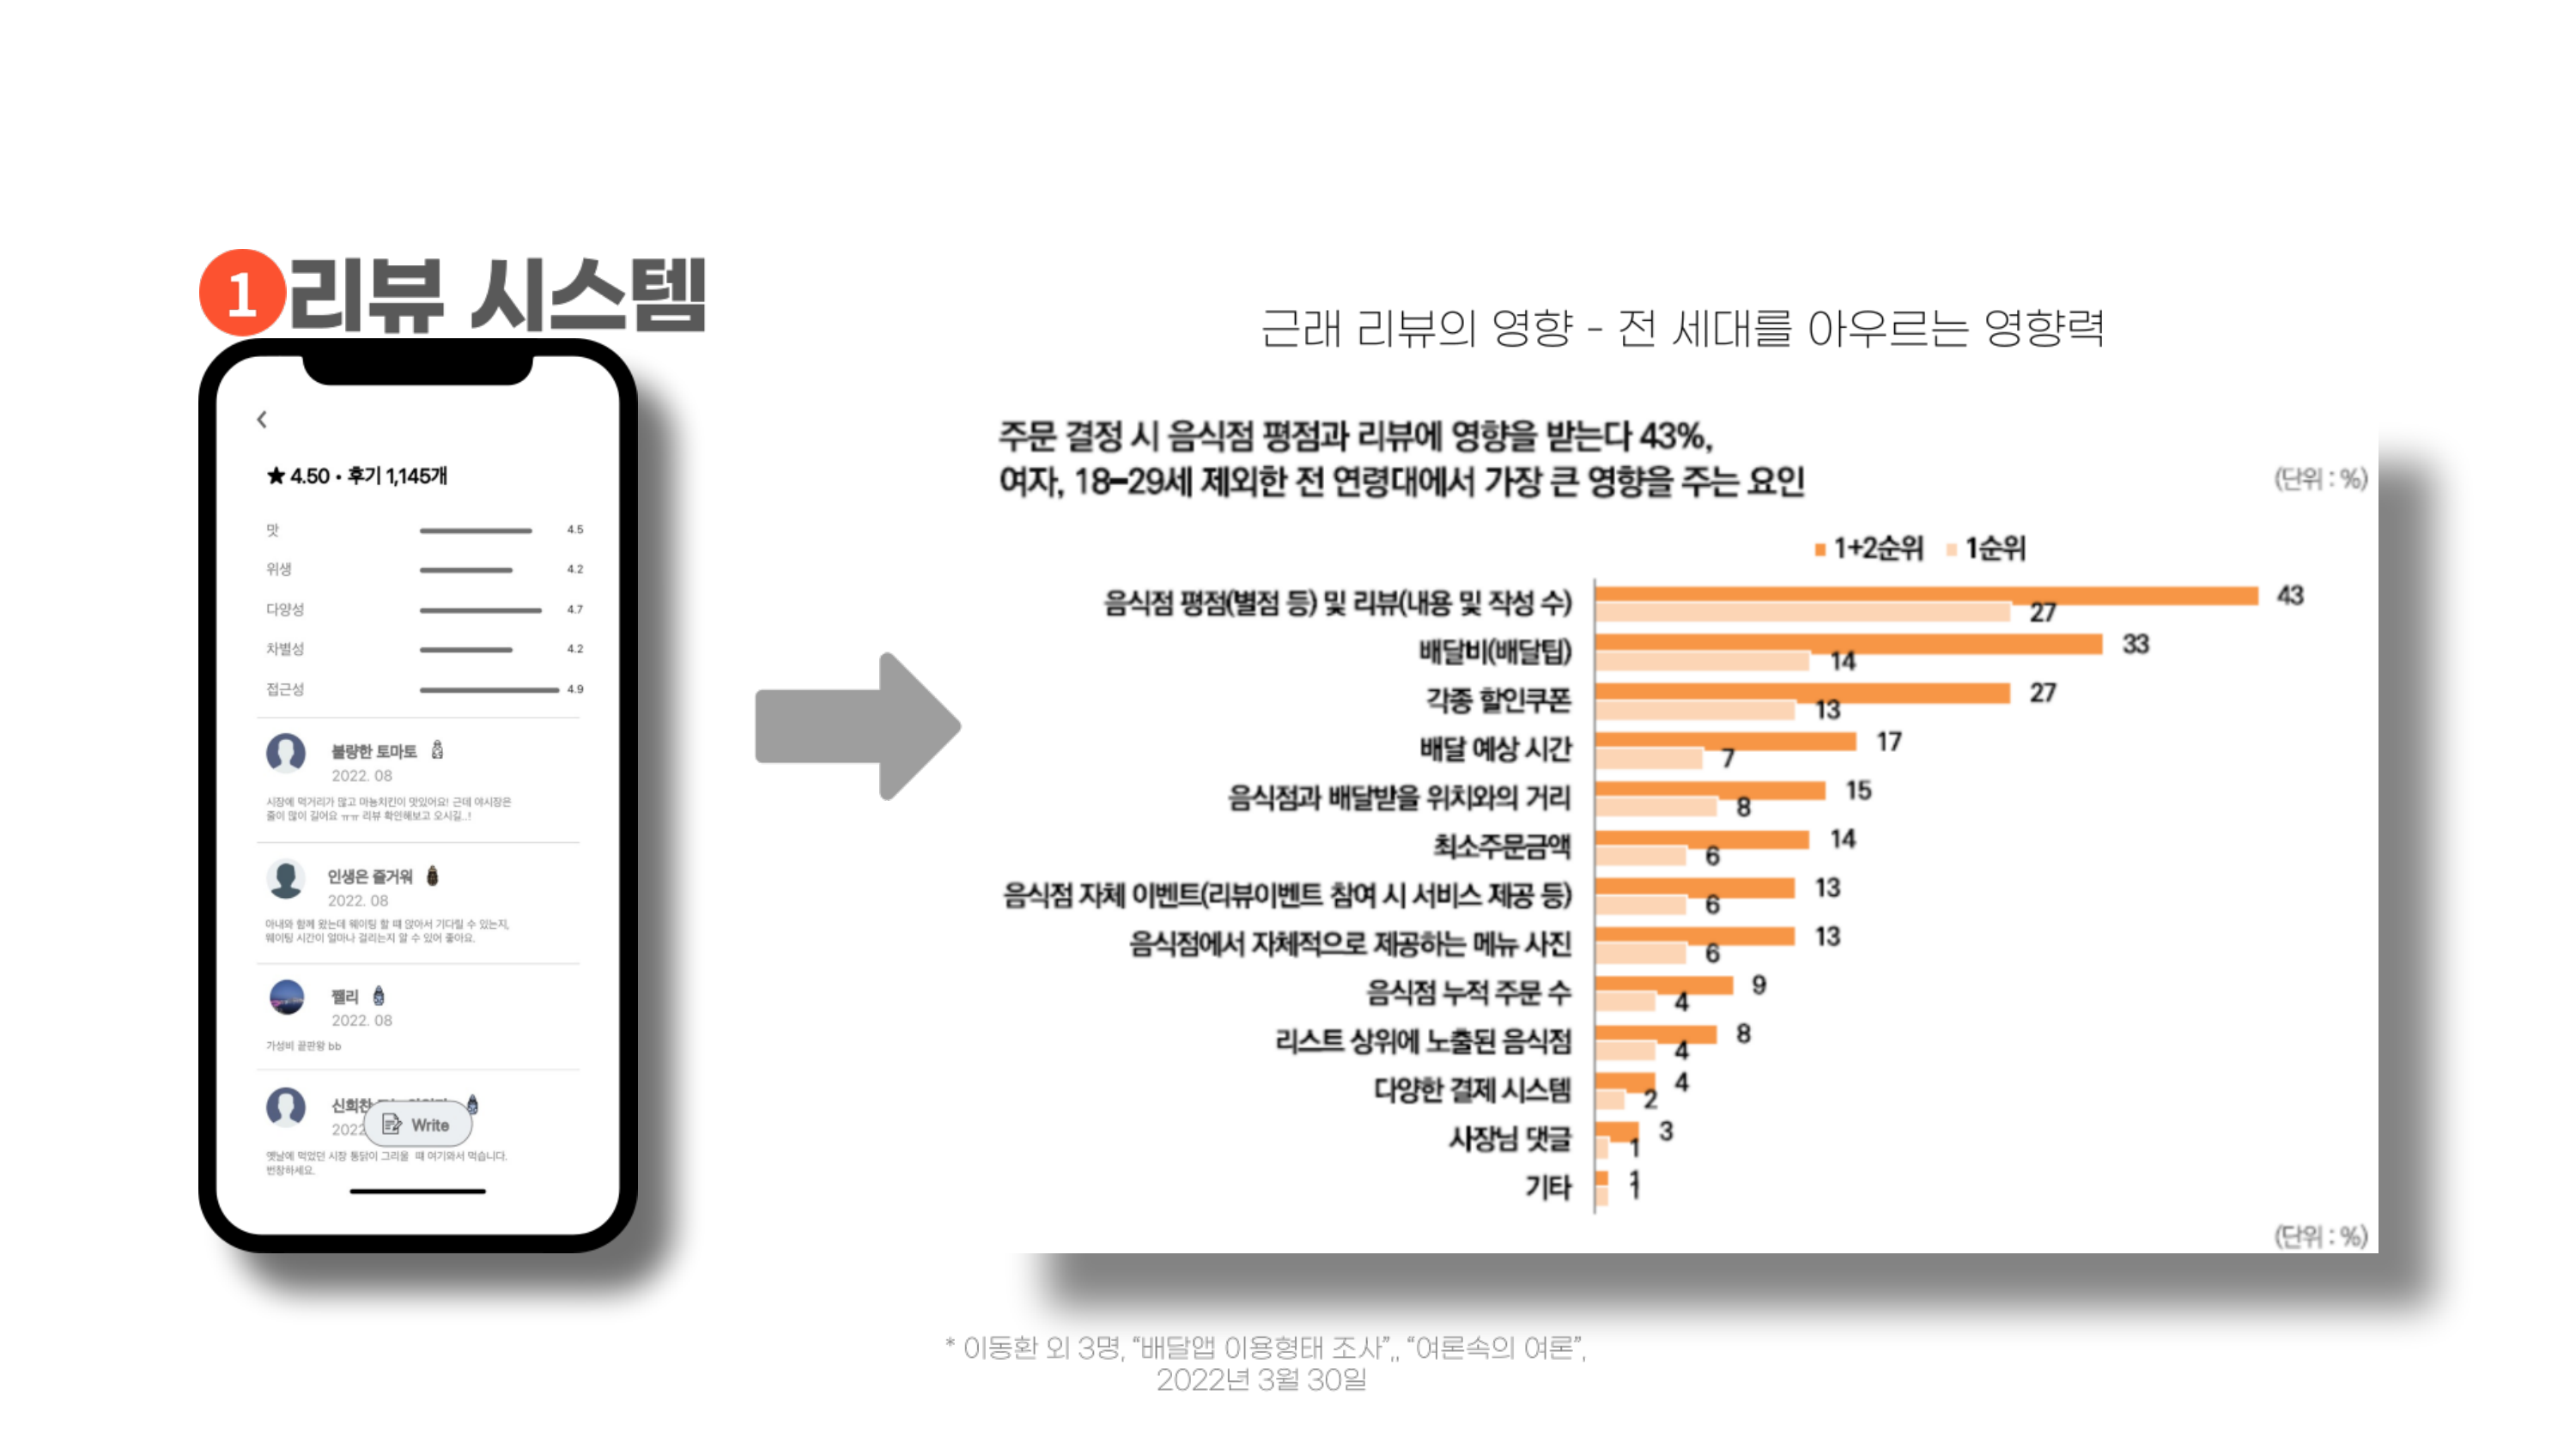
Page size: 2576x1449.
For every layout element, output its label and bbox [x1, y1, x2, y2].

text_box [741, 609, 975, 844]
text_box [198, 248, 210, 336]
text_box [990, 408, 2379, 1253]
picture [16, 0, 2576, 1449]
text_box [198, 338, 638, 1253]
